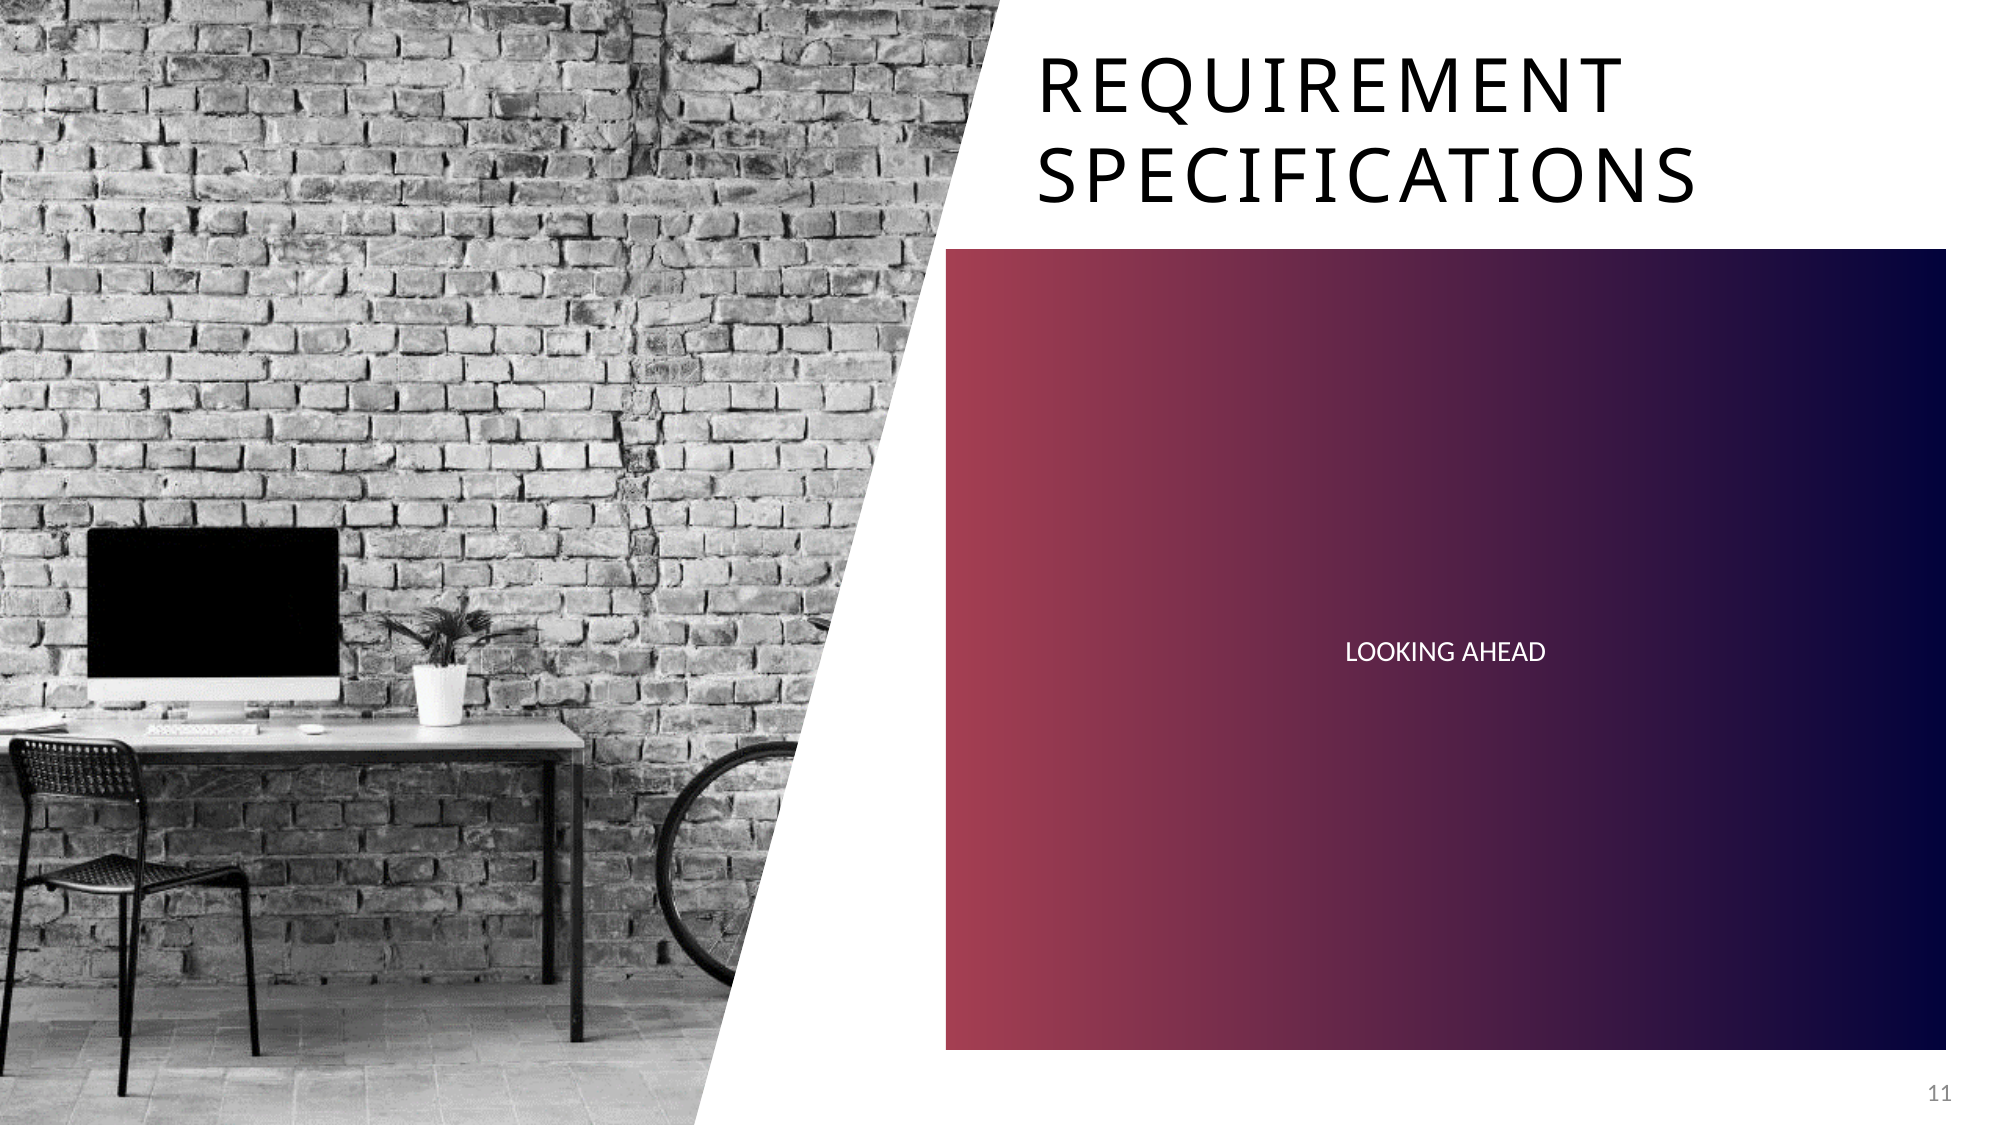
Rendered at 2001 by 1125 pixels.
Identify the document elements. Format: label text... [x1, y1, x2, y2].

picture [0, 0, 1000, 1125]
slide_number 11 [1894, 1061, 1968, 1121]
list LOOKING AHEAD [1000, 249, 1946, 1050]
title Requirement Specifications [1021, 23, 1968, 226]
